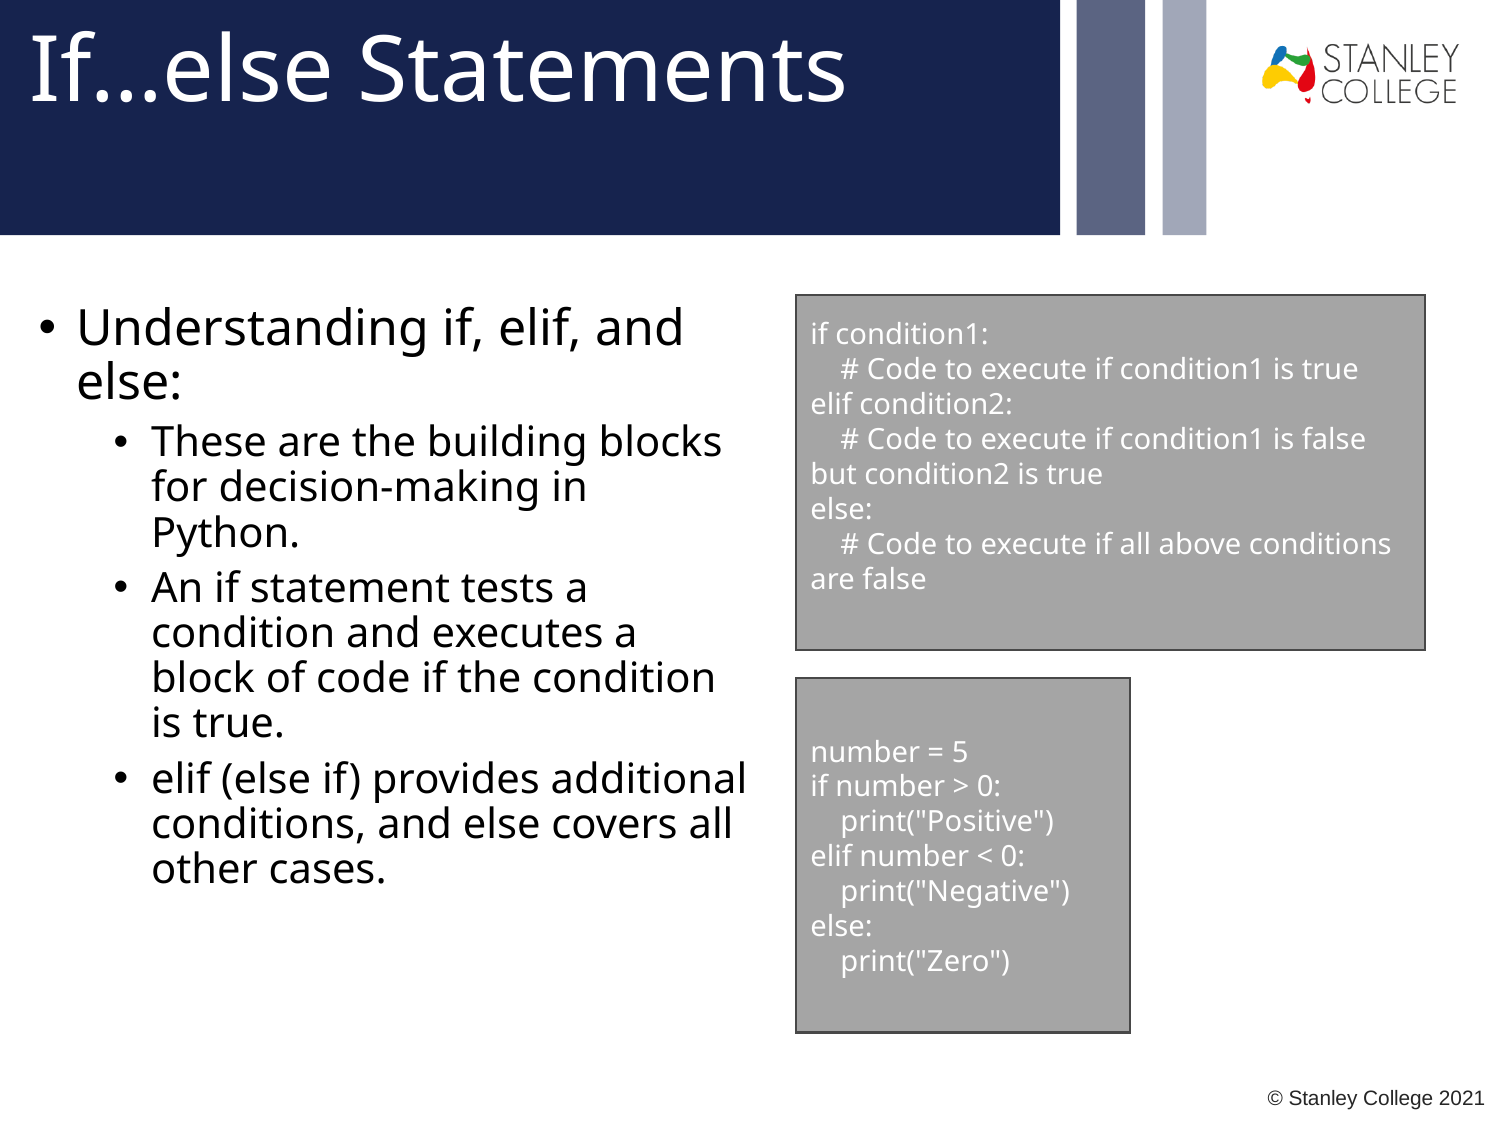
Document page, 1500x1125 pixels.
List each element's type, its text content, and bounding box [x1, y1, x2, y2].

text_box number = 5 if number > 0: print("Positive") elif number < 0: print("Negative") else: print("Zero") [795, 677, 1131, 1034]
list Understanding if, elif, and else: These are the building blocks for decision-making in Python. An if statement tests a condition and executes a block of code if the condition is true. elif (else if) provides additional conditions, and else covers all other cases. [23, 295, 763, 1009]
picture [1326, 21, 1475, 125]
title If…else Statements [15, 14, 1326, 134]
text_box if condition1: # Code to execute if condition1 is true elif condition2: # Code to execute if condition1 is false but condition2 is true else: # Code to execute if all above conditions are false [795, 294, 1426, 651]
